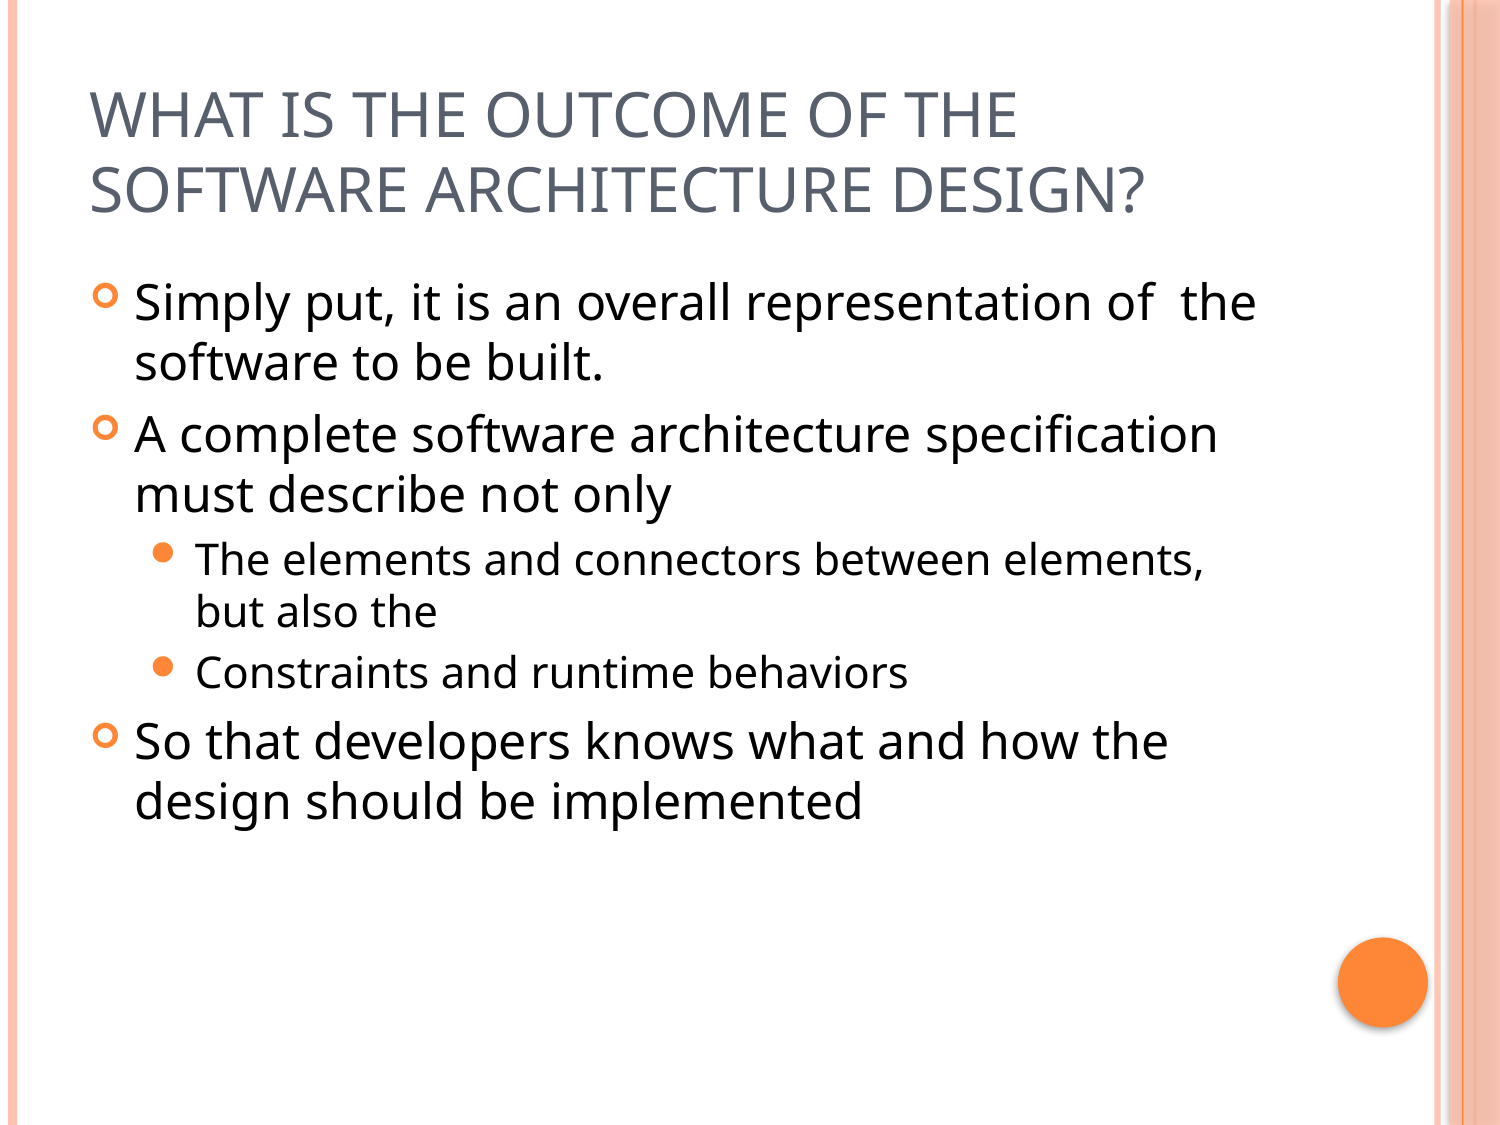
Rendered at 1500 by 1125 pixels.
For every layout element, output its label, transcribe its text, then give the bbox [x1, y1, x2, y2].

title What is the outcome of the software architecture design? [75, 45, 1300, 233]
list Simply put, it is an overall representation of the software to be built. A complete software architecture specification must describe not only The elements and connectors between elements, but also the Constraints and runtime behaviors So that developers knows what and how the design should be implemented [75, 262, 1300, 1062]
